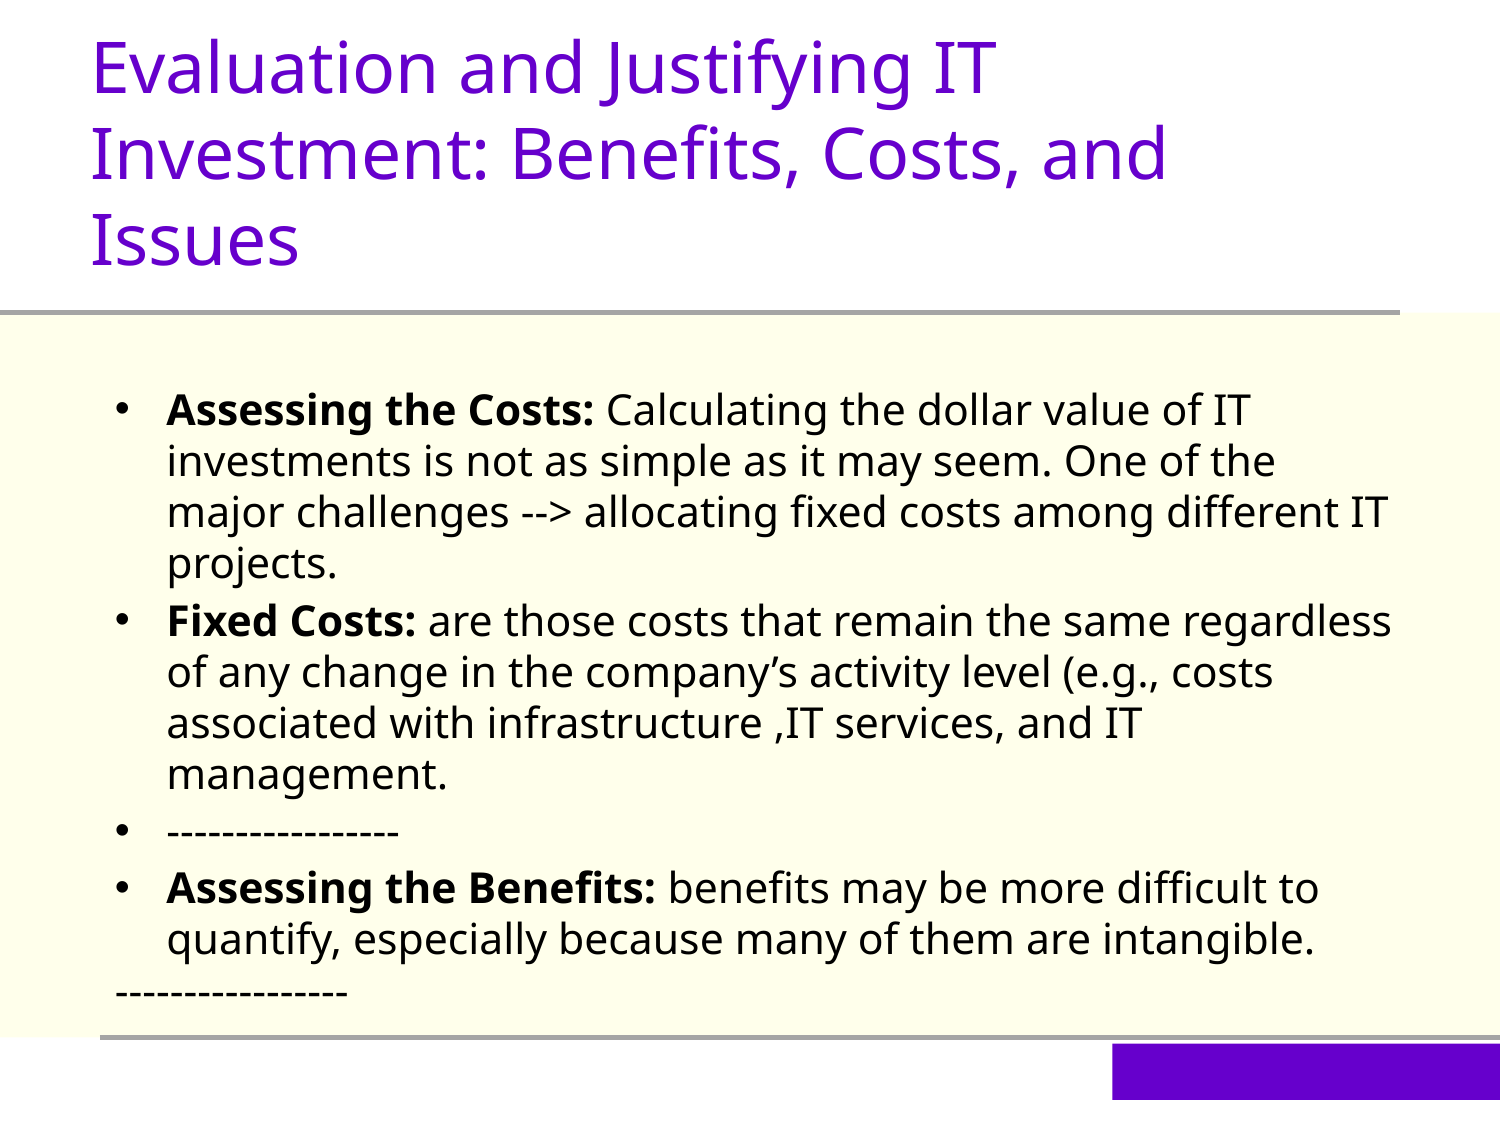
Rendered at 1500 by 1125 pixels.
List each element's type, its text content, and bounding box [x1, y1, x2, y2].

list Assessing the Costs: Calculating the dollar value of IT investments is not as simple as it may seem. One of the major challenges --> allocating fixed costs among different IT projects. Fixed Costs: are those costs that remain the same regardless of any change in the company’s activity level (e.g., costs associated with infrastructure ,IT services, and IT management. ----------------- Assessing the Benefits: benefits may be more difficult to quantify, especially because many of them are intangible. ----------------- [99, 375, 1413, 1025]
subtitle Evaluation and Justifying IT Investment: Benefits, Costs, and Issues [75, 12, 1413, 288]
